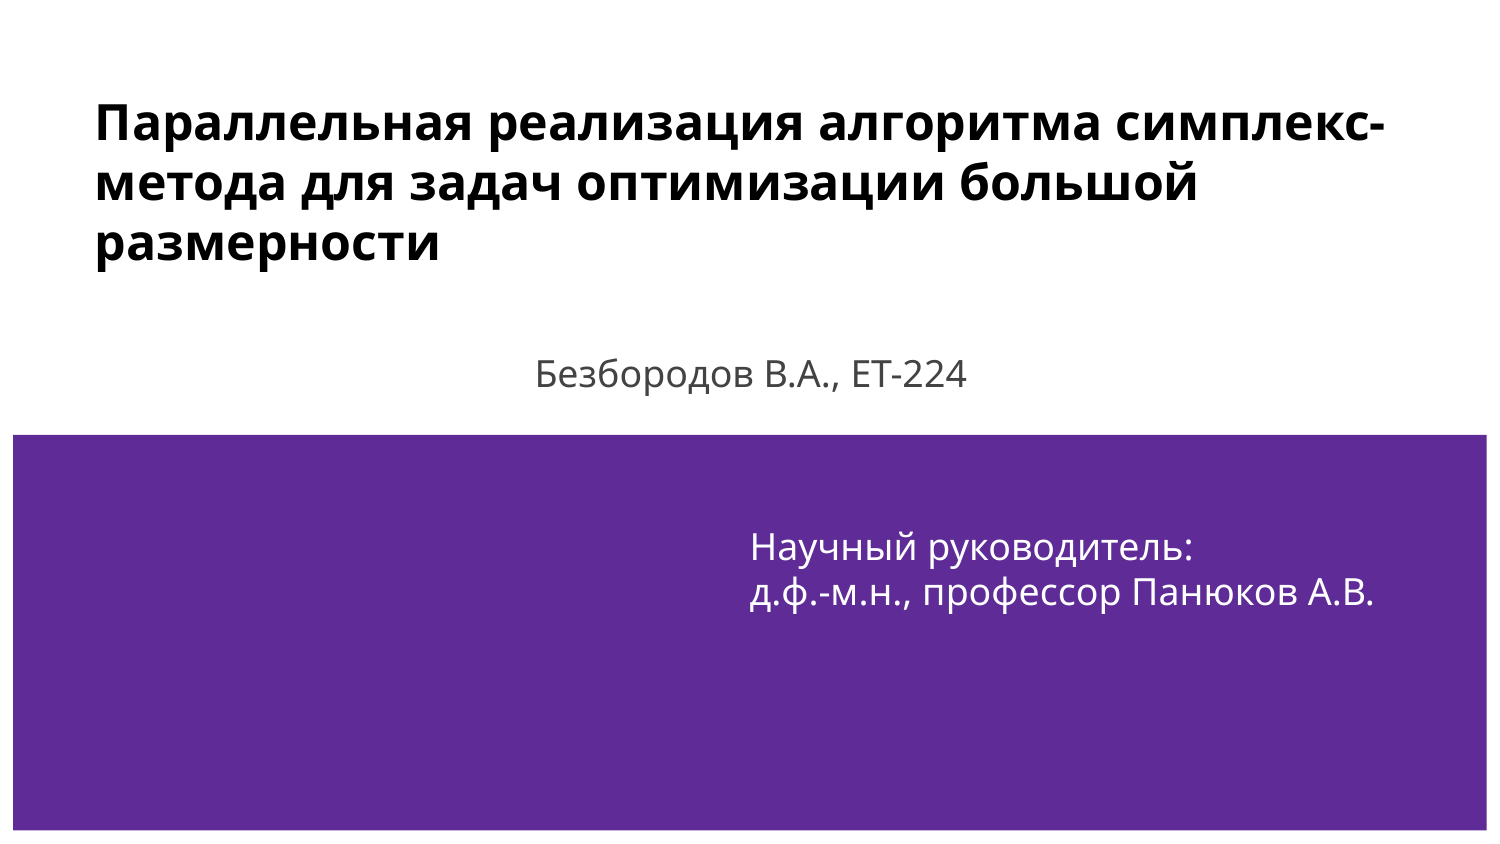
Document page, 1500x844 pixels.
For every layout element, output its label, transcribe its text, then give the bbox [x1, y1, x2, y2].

subtitle Безбородов В.А., ЕТ-224 [79, 334, 1423, 427]
title Параллельная реализация алгоритма симплекс-метода для задач оптимизации большой размерности [79, 43, 1423, 286]
subtitle Научный руководитель: д.ф.-м.н., профессор Панюков А.В. [734, 508, 1422, 650]
